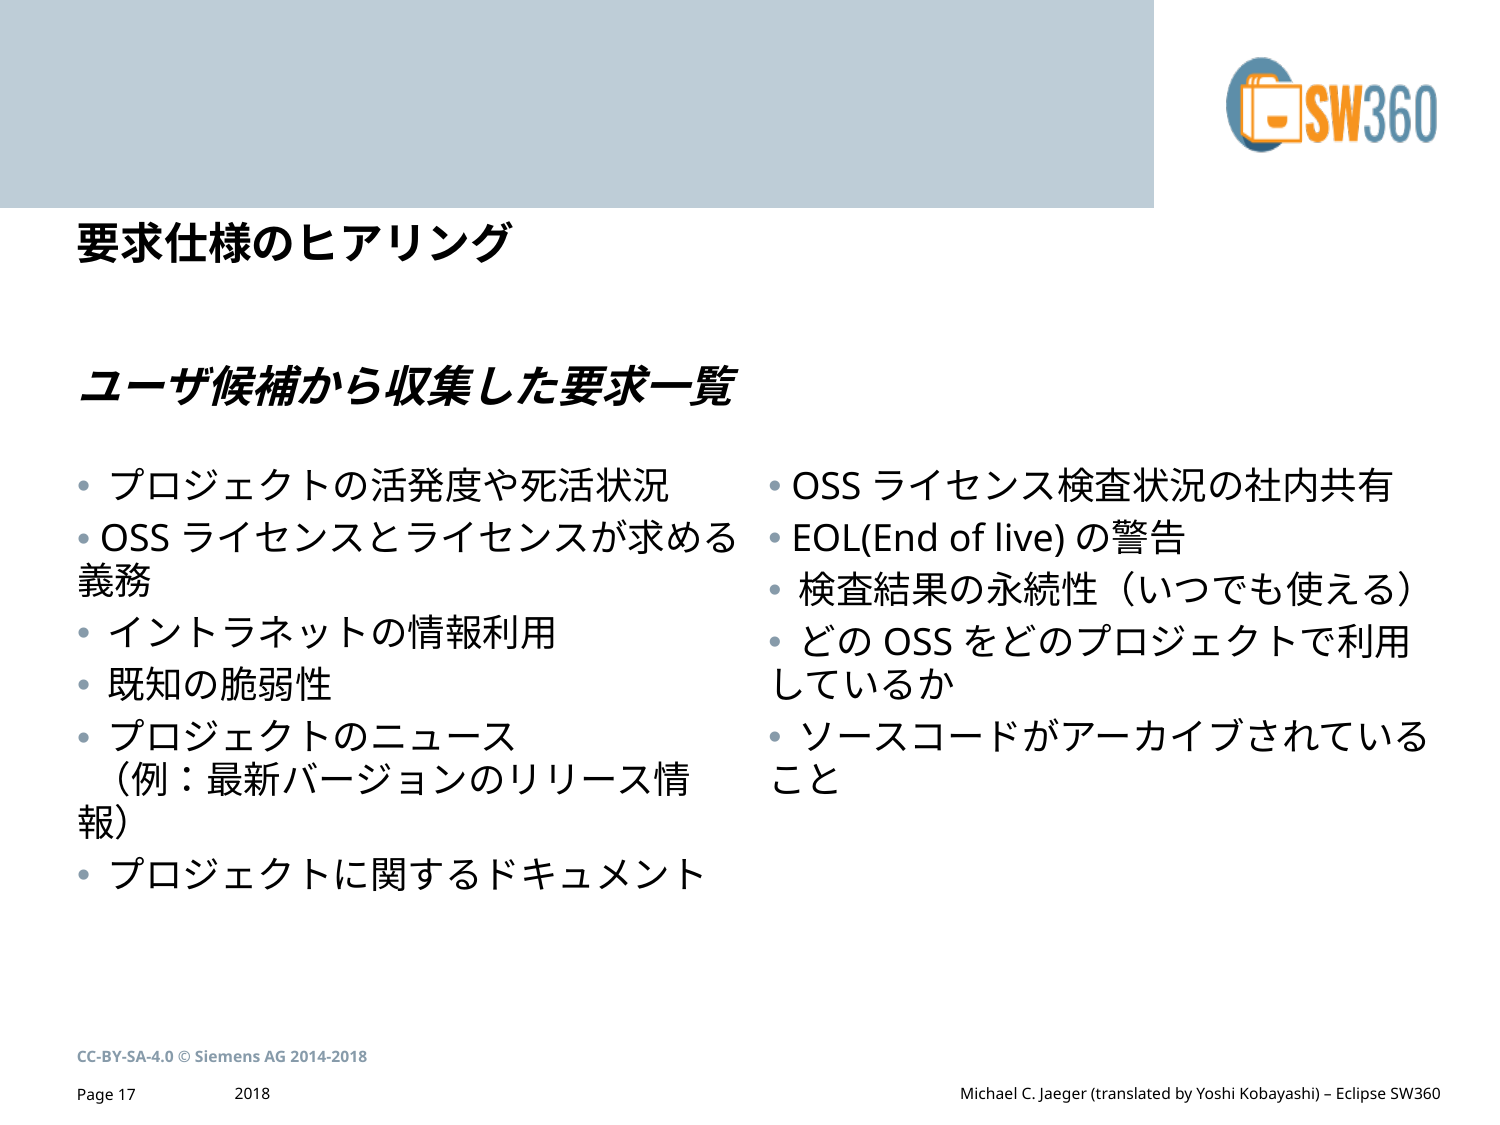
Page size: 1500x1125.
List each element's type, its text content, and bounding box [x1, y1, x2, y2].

text_box 要求仕様のヒアリング [0, 140, 1500, 297]
text_box ユーザ候補から収集した要求一覧 プロジェクトの活発度や死活状況 OSSライセンスとライセンスが求める義務 イントラネットの情報利用 既知の脆弱性 プロジェクトのニュース （例：最新バージョンのリリース情報） プロジェクトに関するドキュメント [77, 358, 750, 910]
text_box OSSライセンス検査状況の社内共有 EOL(End of live)の警告 検査結果の永続性（いつでも使える） どのOSSをどのプロジェクトで利用しているか ソースコードがアーカイブされていること [768, 358, 1441, 910]
picture [1222, 49, 1441, 140]
